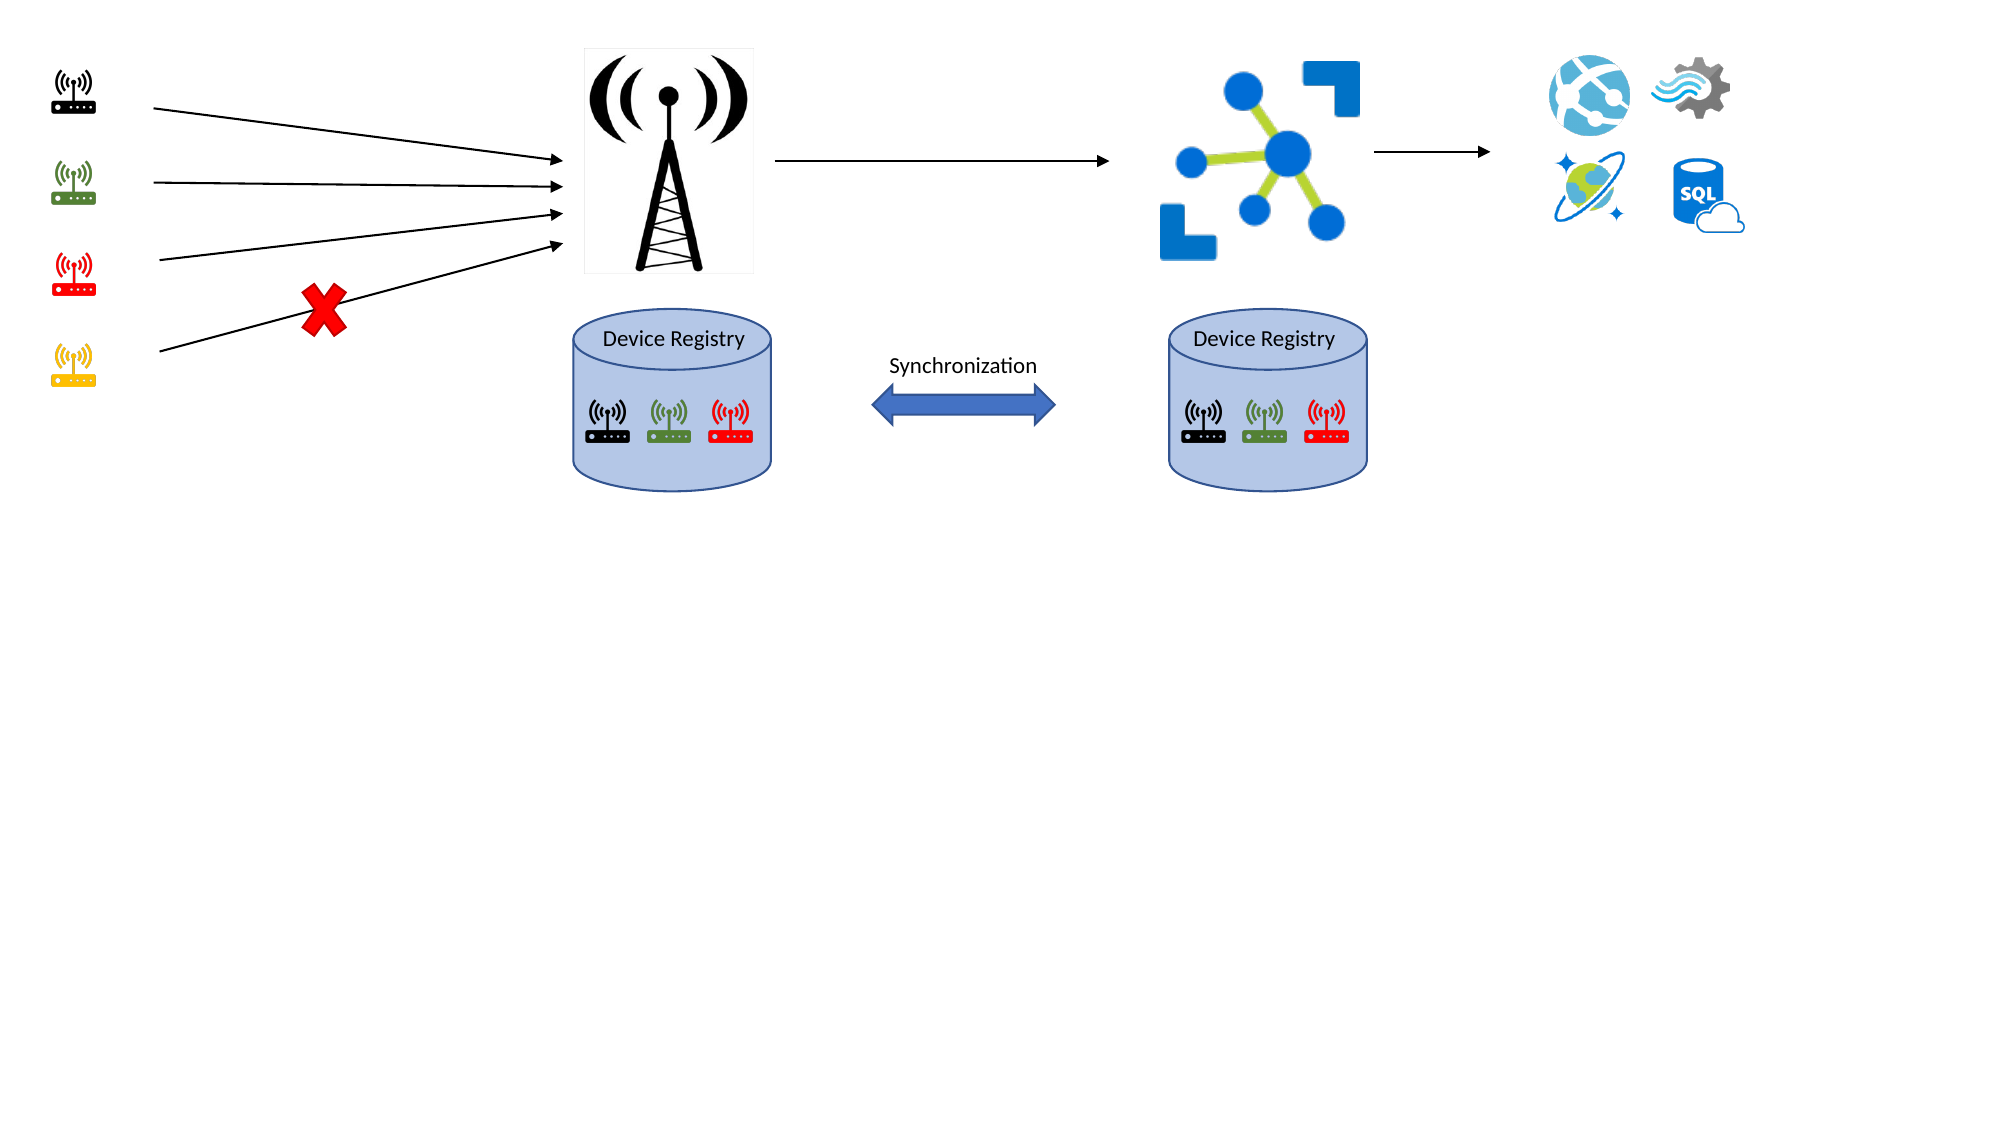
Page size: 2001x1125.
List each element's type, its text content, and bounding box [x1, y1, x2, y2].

picture [42, 151, 105, 214]
picture [1160, 61, 1360, 261]
text_box Device Registry [588, 316, 761, 359]
text_box [1200, 307, 1336, 316]
picture [576, 390, 762, 453]
text_box Synchronization [874, 343, 1053, 386]
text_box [159, 213, 564, 243]
text_box [1168, 321, 1368, 493]
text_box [153, 182, 564, 187]
picture [42, 334, 105, 396]
picture [584, 48, 754, 274]
picture [1549, 48, 1840, 297]
picture [42, 60, 105, 123]
text_box Device Registry [1178, 316, 1351, 359]
picture [43, 243, 105, 305]
text_box [572, 322, 772, 493]
text_box [871, 386, 1057, 428]
text_box [604, 307, 740, 316]
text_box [159, 243, 564, 352]
picture [1172, 390, 1358, 453]
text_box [153, 108, 564, 162]
